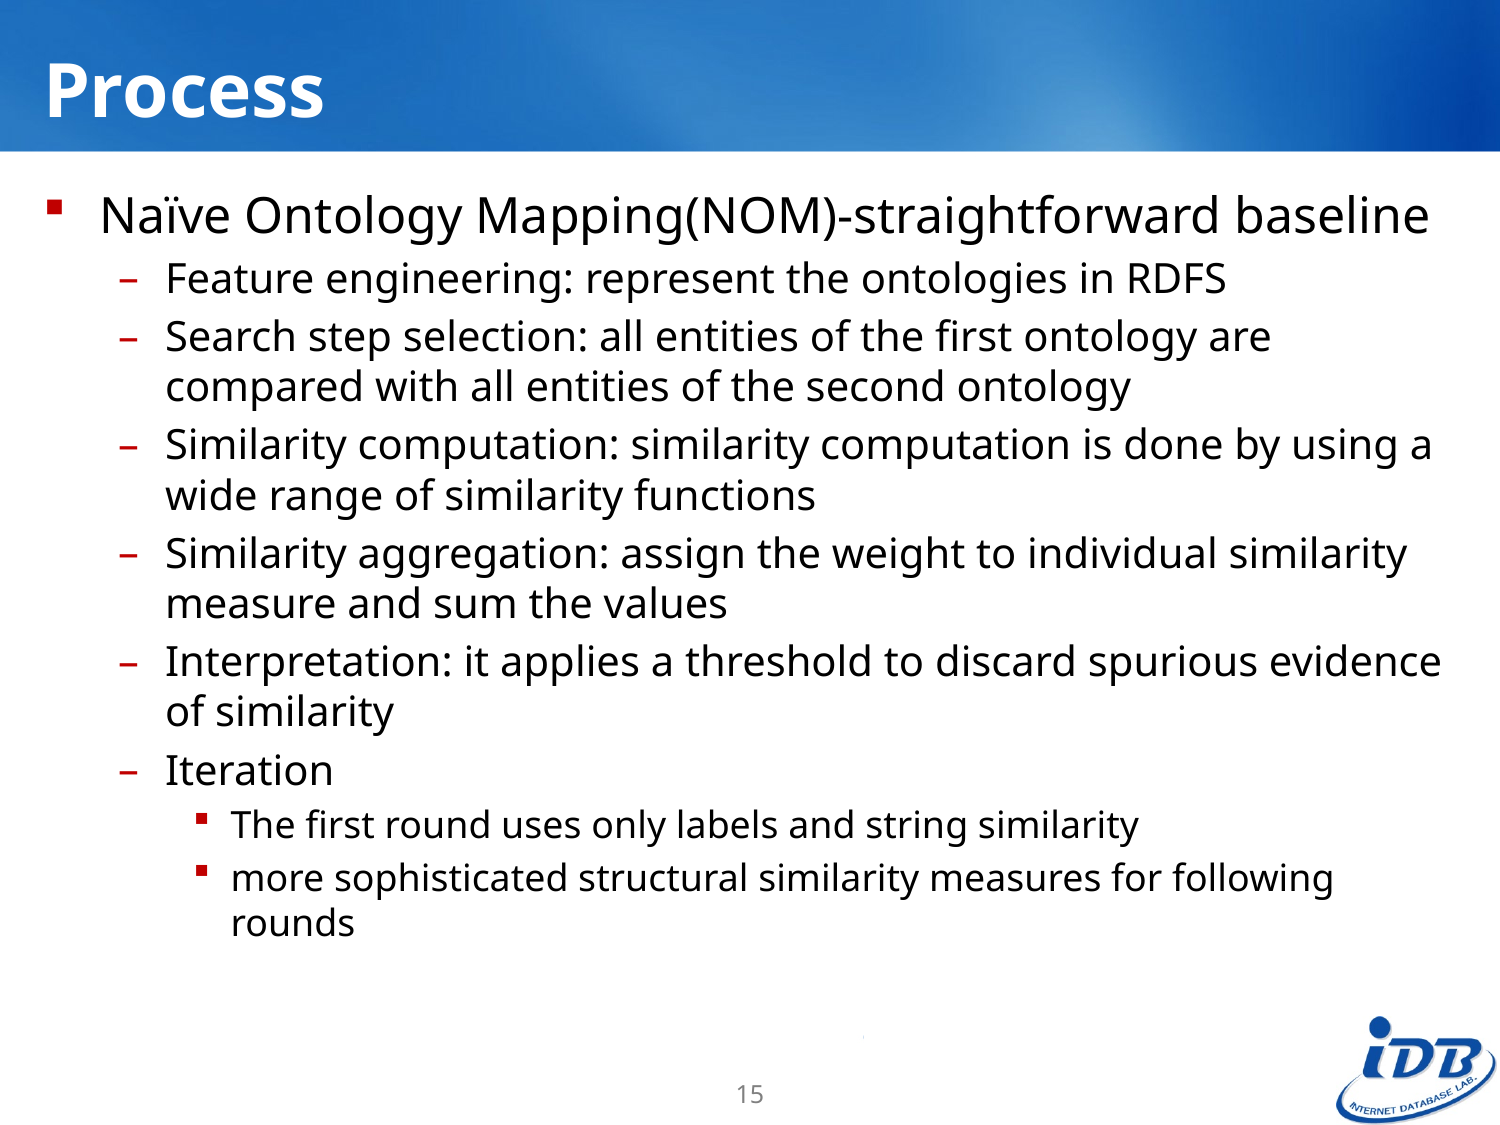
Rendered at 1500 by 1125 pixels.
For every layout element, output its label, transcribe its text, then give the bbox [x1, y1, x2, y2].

list Naïve Ontology Mapping(NOM)-straightforward baseline Feature engineering: represent the ontologies in RDFS Search step selection: all entities of the first ontology are compared with all entities of the second ontology Similarity computation: similarity computation is done by using a wide range of similarity functions Similarity aggregation: assign the weight to individual similarity measure and sum the values Interpretation: it applies a threshold to discard spurious evidence of similarity Iteration The first round uses only labels and string similarity more sophisticated structural similarity measures for following rounds [28, 175, 1472, 1067]
slide_number 15 [688, 1078, 812, 1114]
picture [0, 0, 1500, 1125]
title Process [28, 23, 1472, 153]
